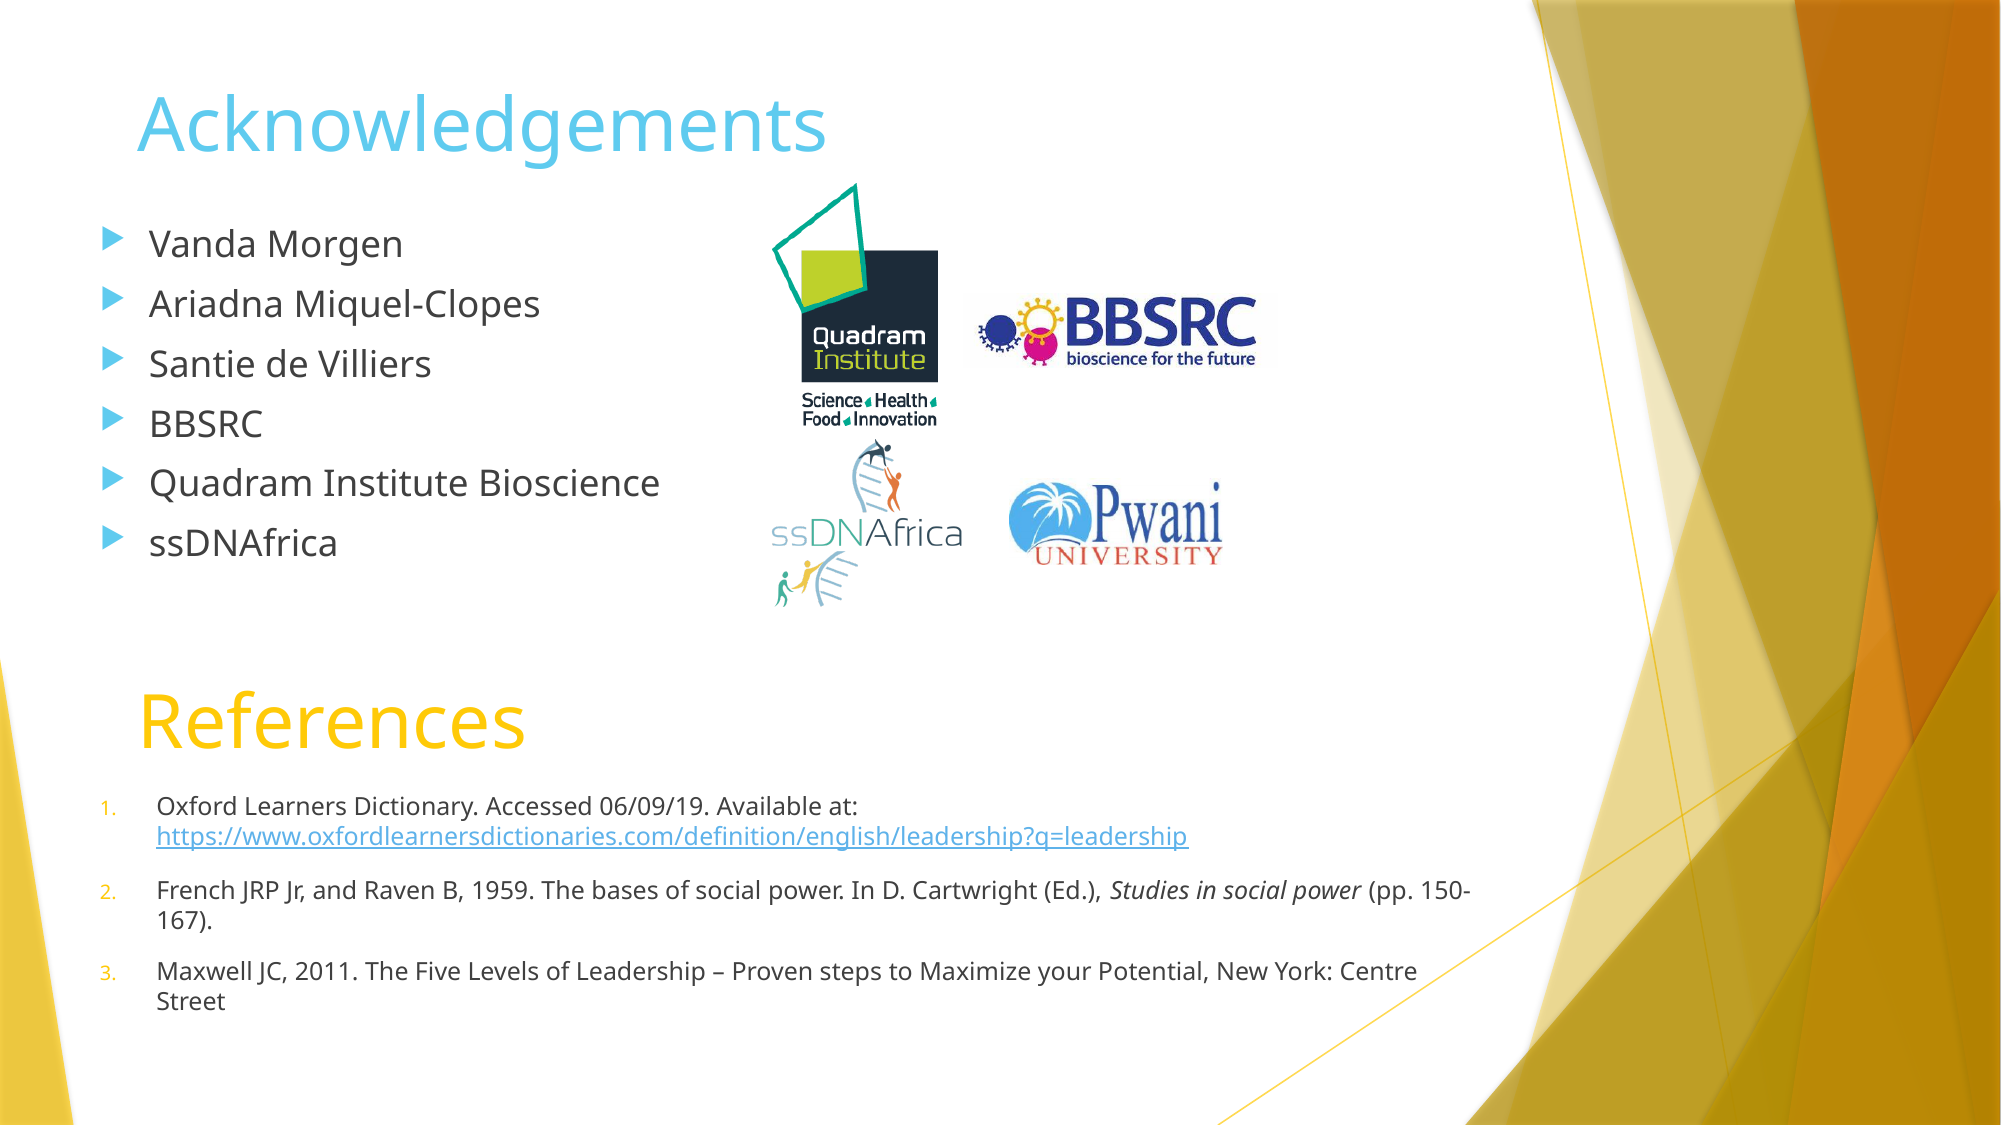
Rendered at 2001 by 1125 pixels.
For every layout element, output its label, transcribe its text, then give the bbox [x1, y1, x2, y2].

list Oxford Learners Dictionary. Accessed 06/09/19. Available at: https://www.oxfordlearnersdictionaries.com/definition/english/leadership?q=leadership French JRP Jr, and Raven B, 1959. The bases of social power. In D. Cartwright (Ed.), Studies in social power (pp. 150-167). Maxwell JC, 2011. The Five Levels of Leadership – Proven steps to Maximize your Potential, New York: Centre Street [85, 782, 1496, 1046]
title References [123, 665, 1534, 783]
text_box Vanda Morgen Ariadna Miquel-Clopes Santie de Villiers BBSRC Quadram Institute Bioscience ssDNAfrica [84, 213, 764, 577]
text_box Acknowledgements [122, 69, 1534, 187]
picture [1000, 455, 1241, 591]
picture [762, 173, 1278, 434]
picture [769, 438, 965, 608]
text_box Vanda Morgen Ariadna Miquel-Clopes Santie de Villiers BBSRC Quadram Institute Bioscience ssDNAfrica [968, 213, 1496, 577]
